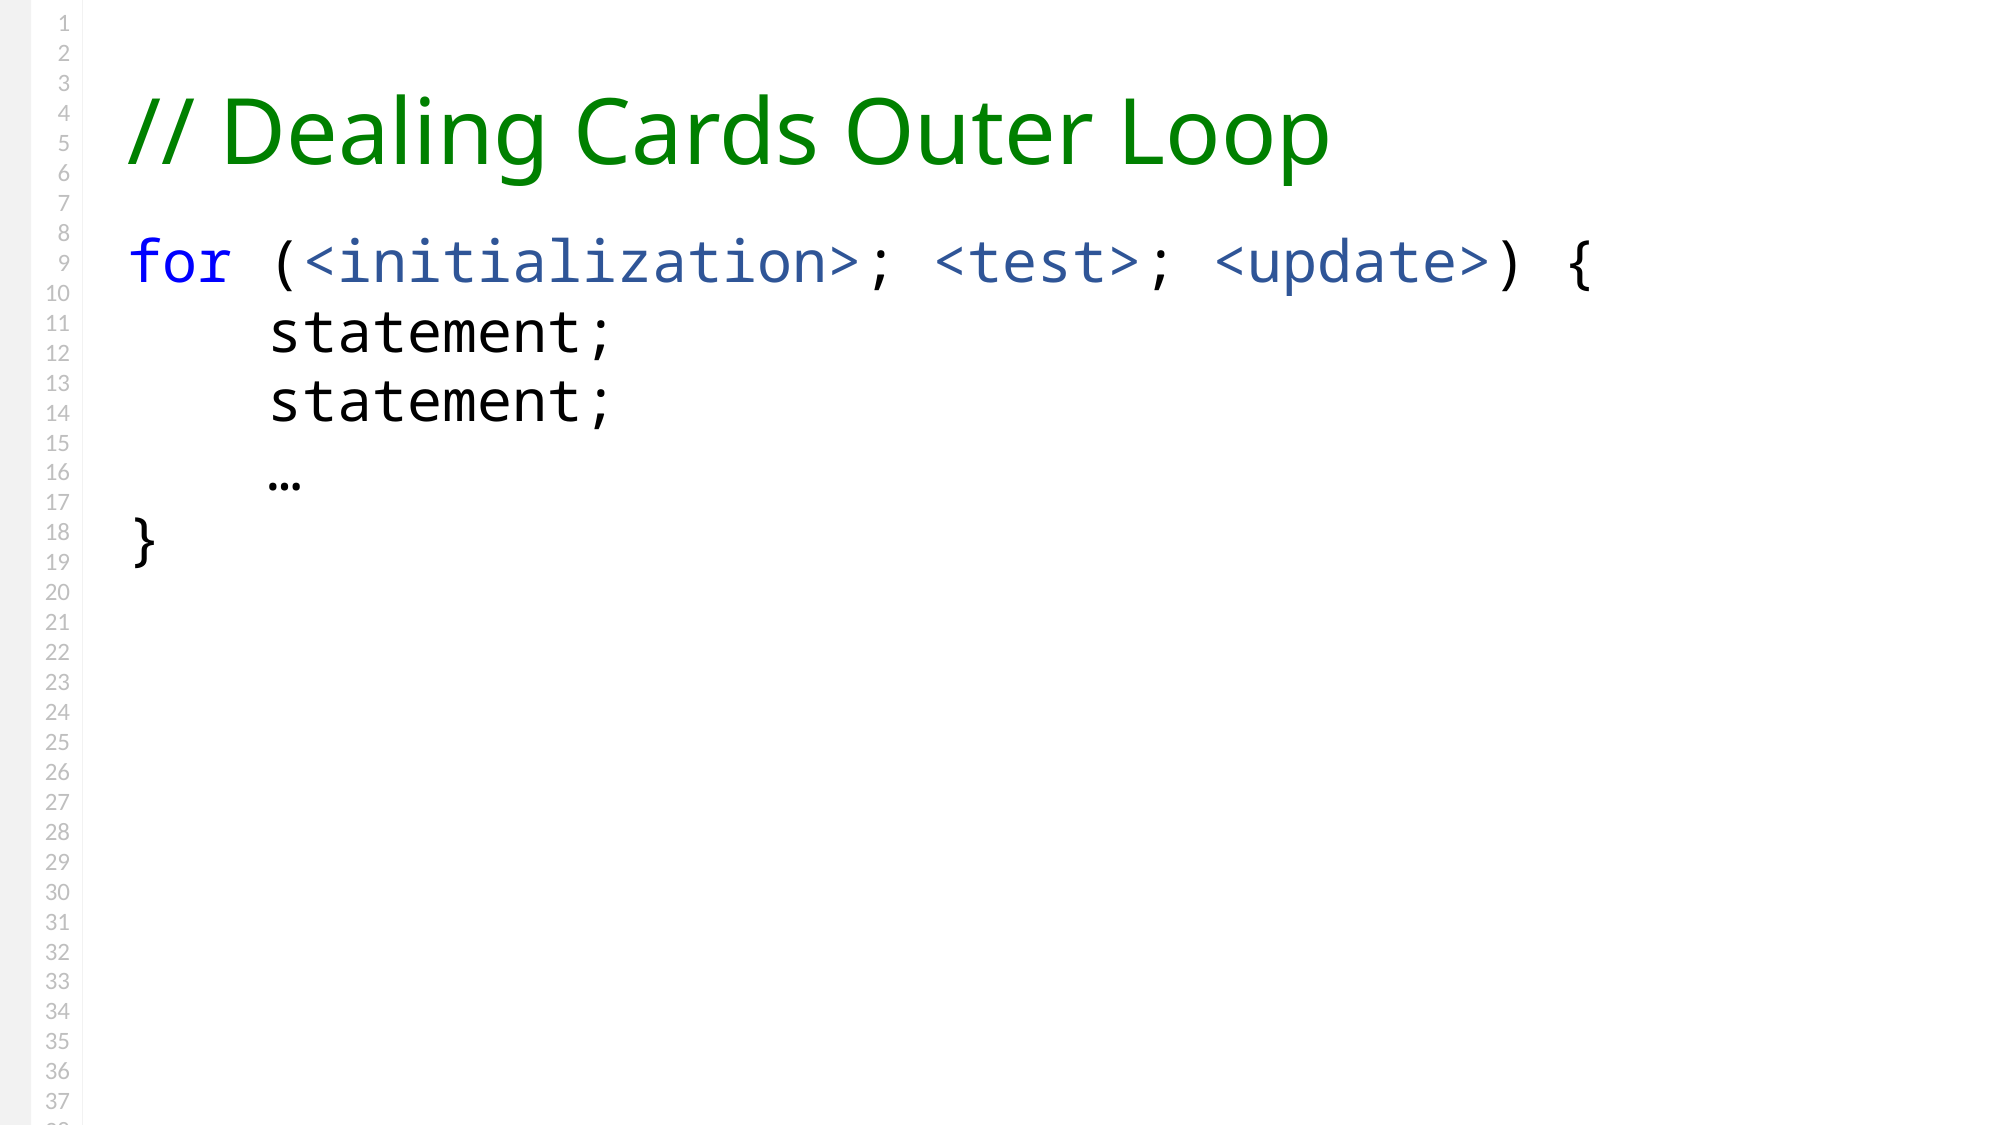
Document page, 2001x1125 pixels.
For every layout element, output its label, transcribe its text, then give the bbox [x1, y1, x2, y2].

title // Dealing Cards Outer Loop [112, 59, 1913, 210]
list for (<initialization>; <test>; <update>) { statement; statement; … } [112, 224, 1913, 1013]
